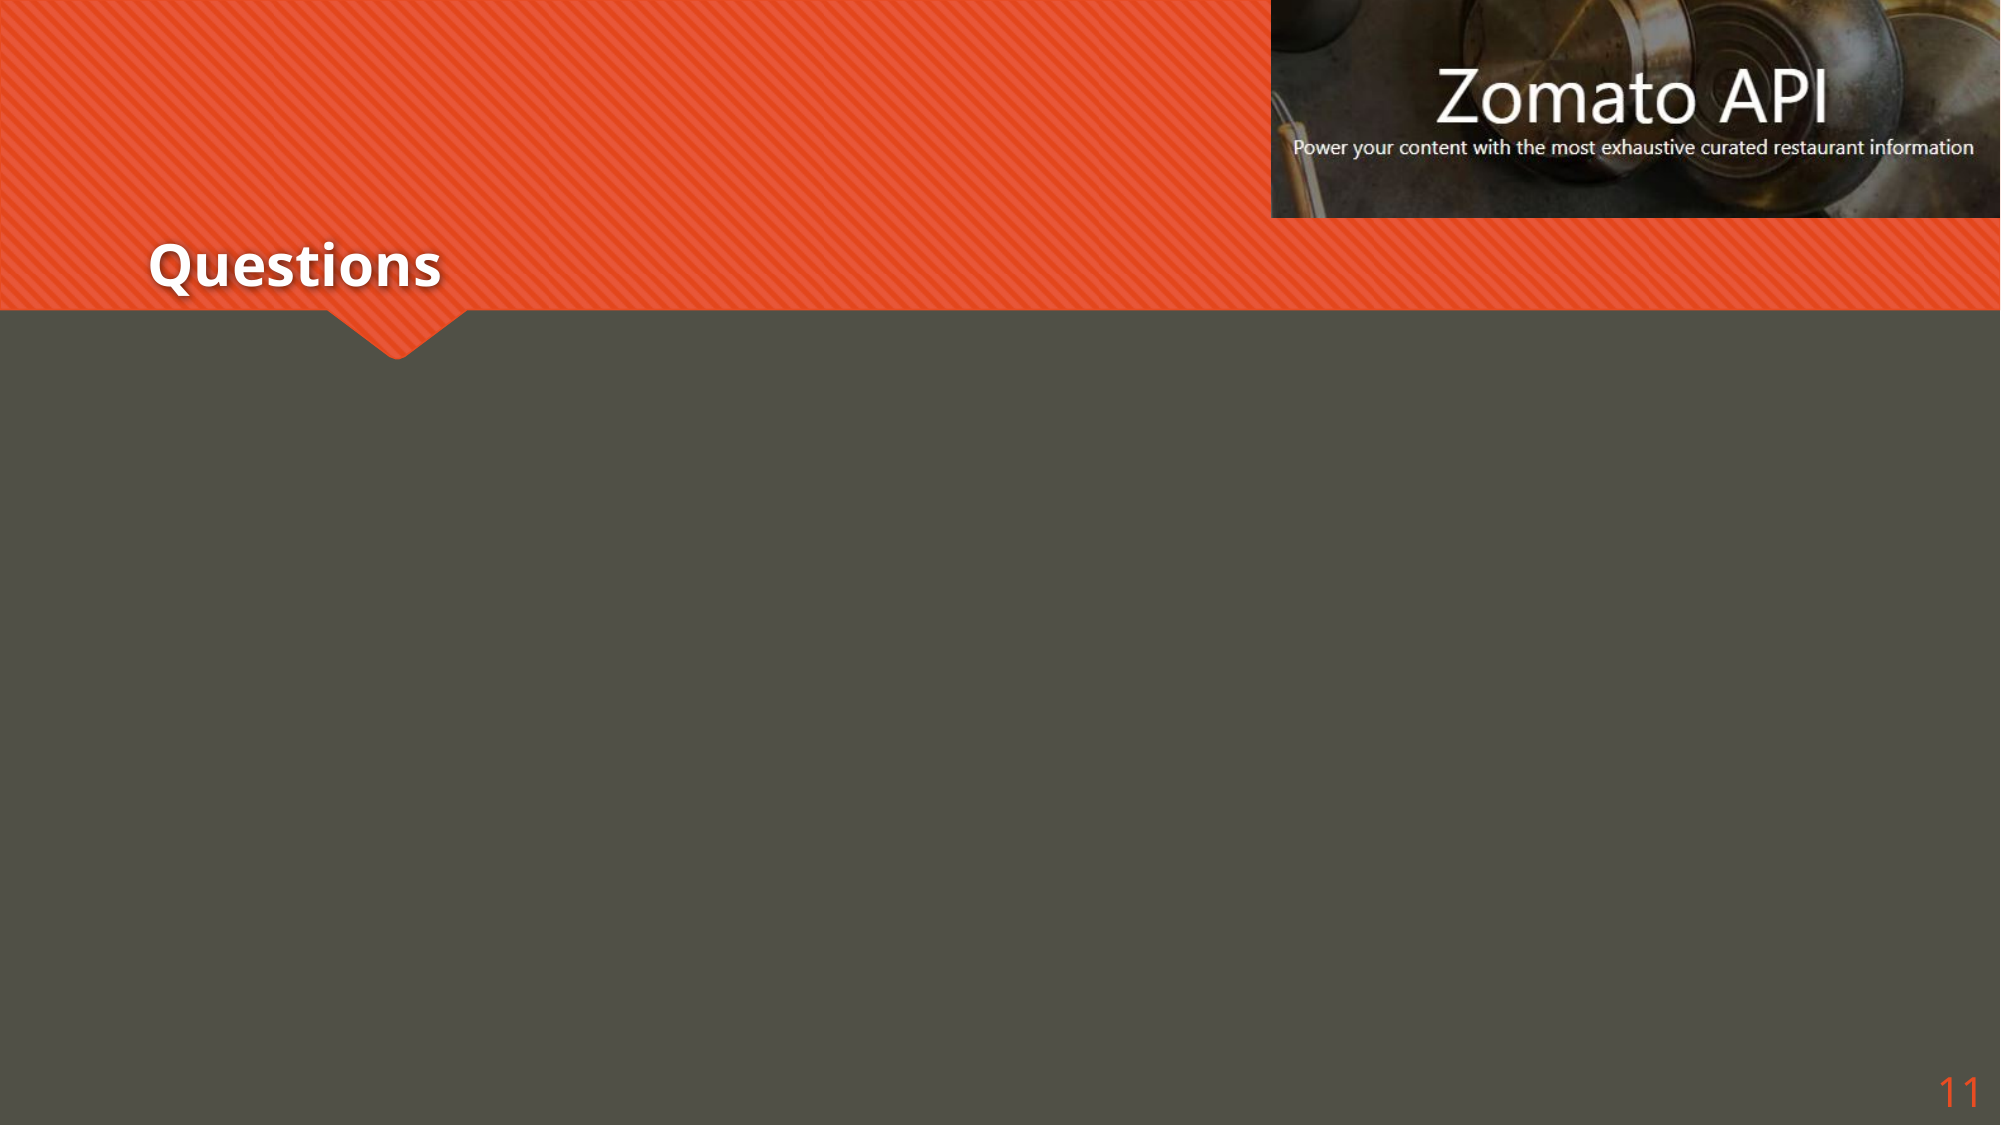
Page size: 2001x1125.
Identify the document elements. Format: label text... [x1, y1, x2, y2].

title Questions [132, 0, 2000, 306]
slide_number 11 [1825, 1044, 2000, 1125]
